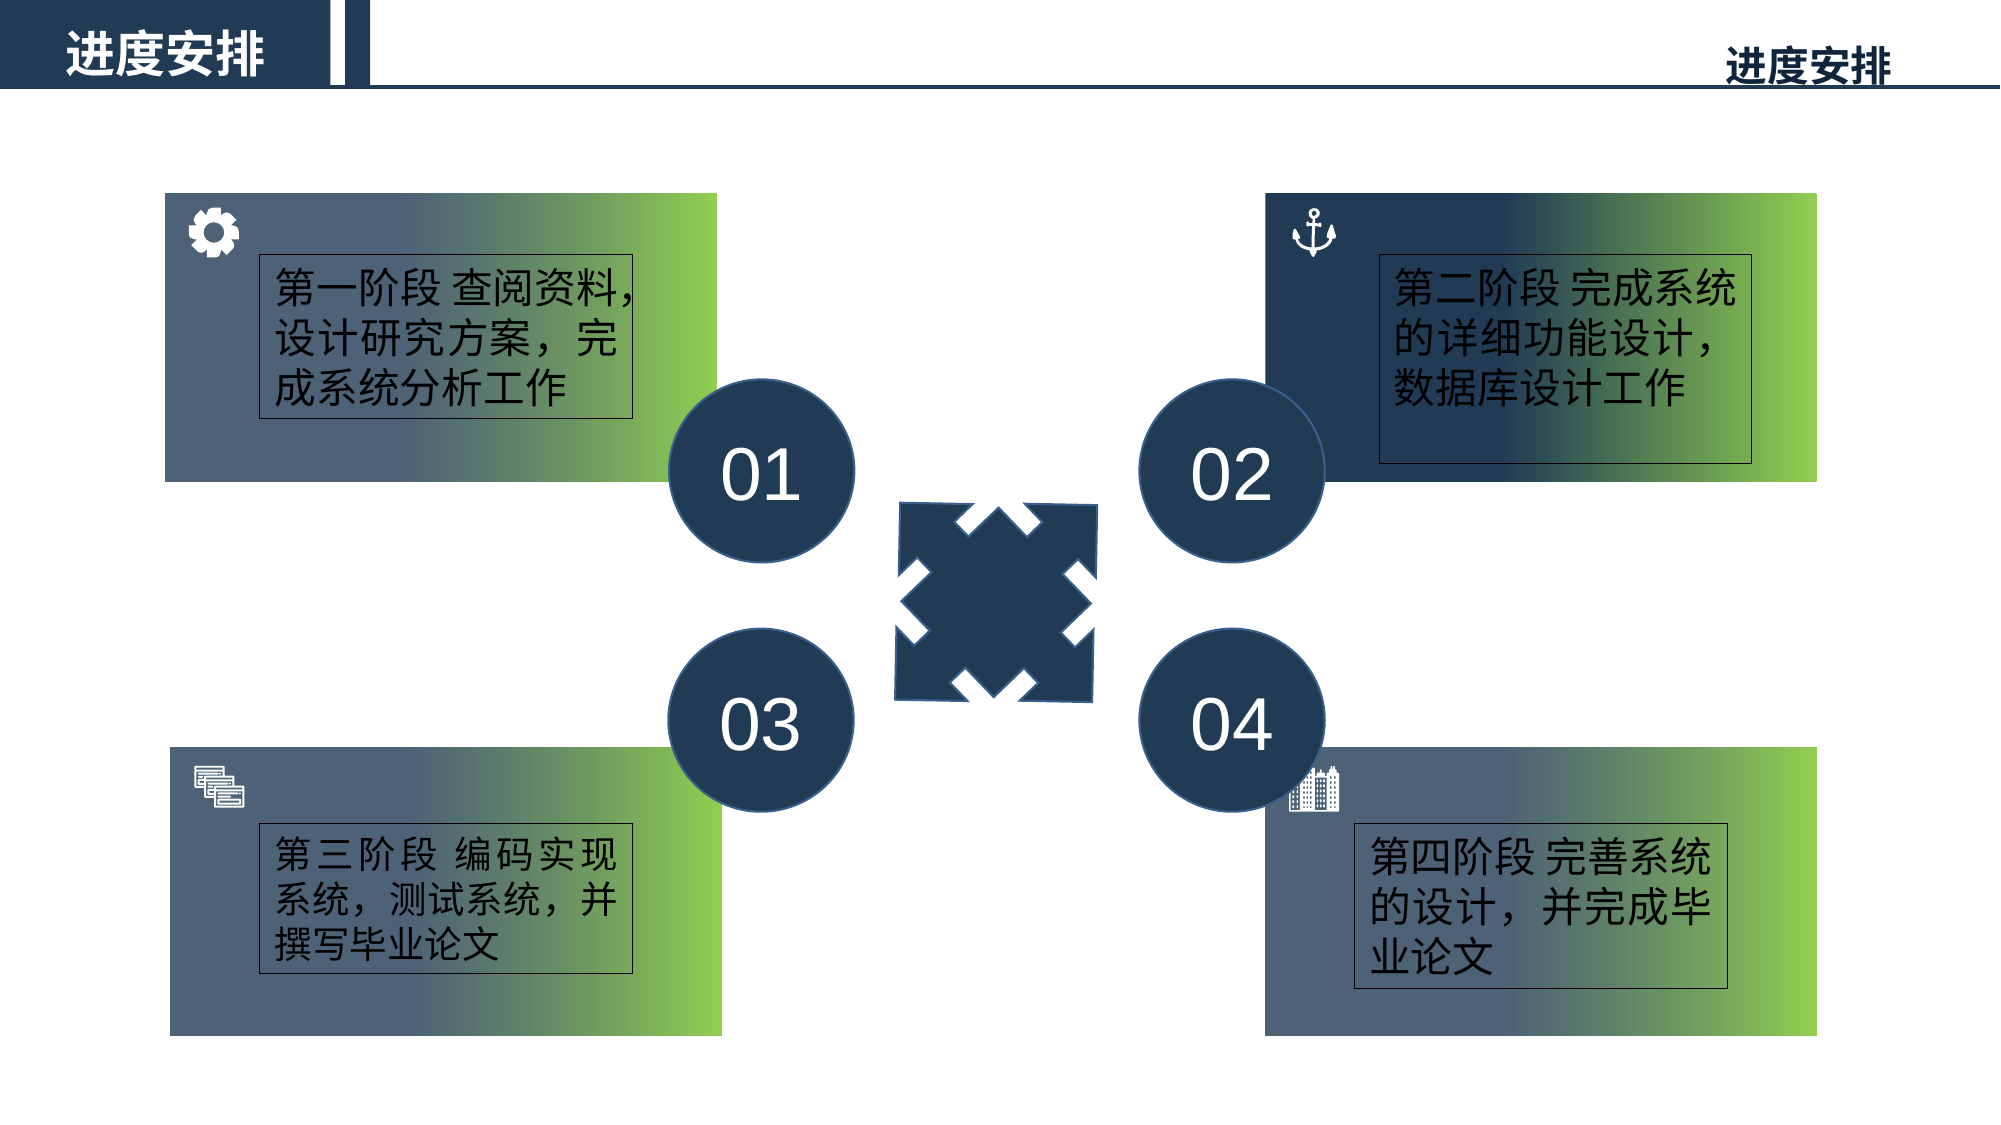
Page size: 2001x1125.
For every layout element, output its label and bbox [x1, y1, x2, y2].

text_box [1139, 193, 1817, 563]
text_box [894, 501, 1099, 704]
text_box [1139, 628, 1817, 1036]
text_box [165, 193, 855, 563]
text_box [0, 0, 2000, 99]
text_box [170, 628, 854, 1036]
